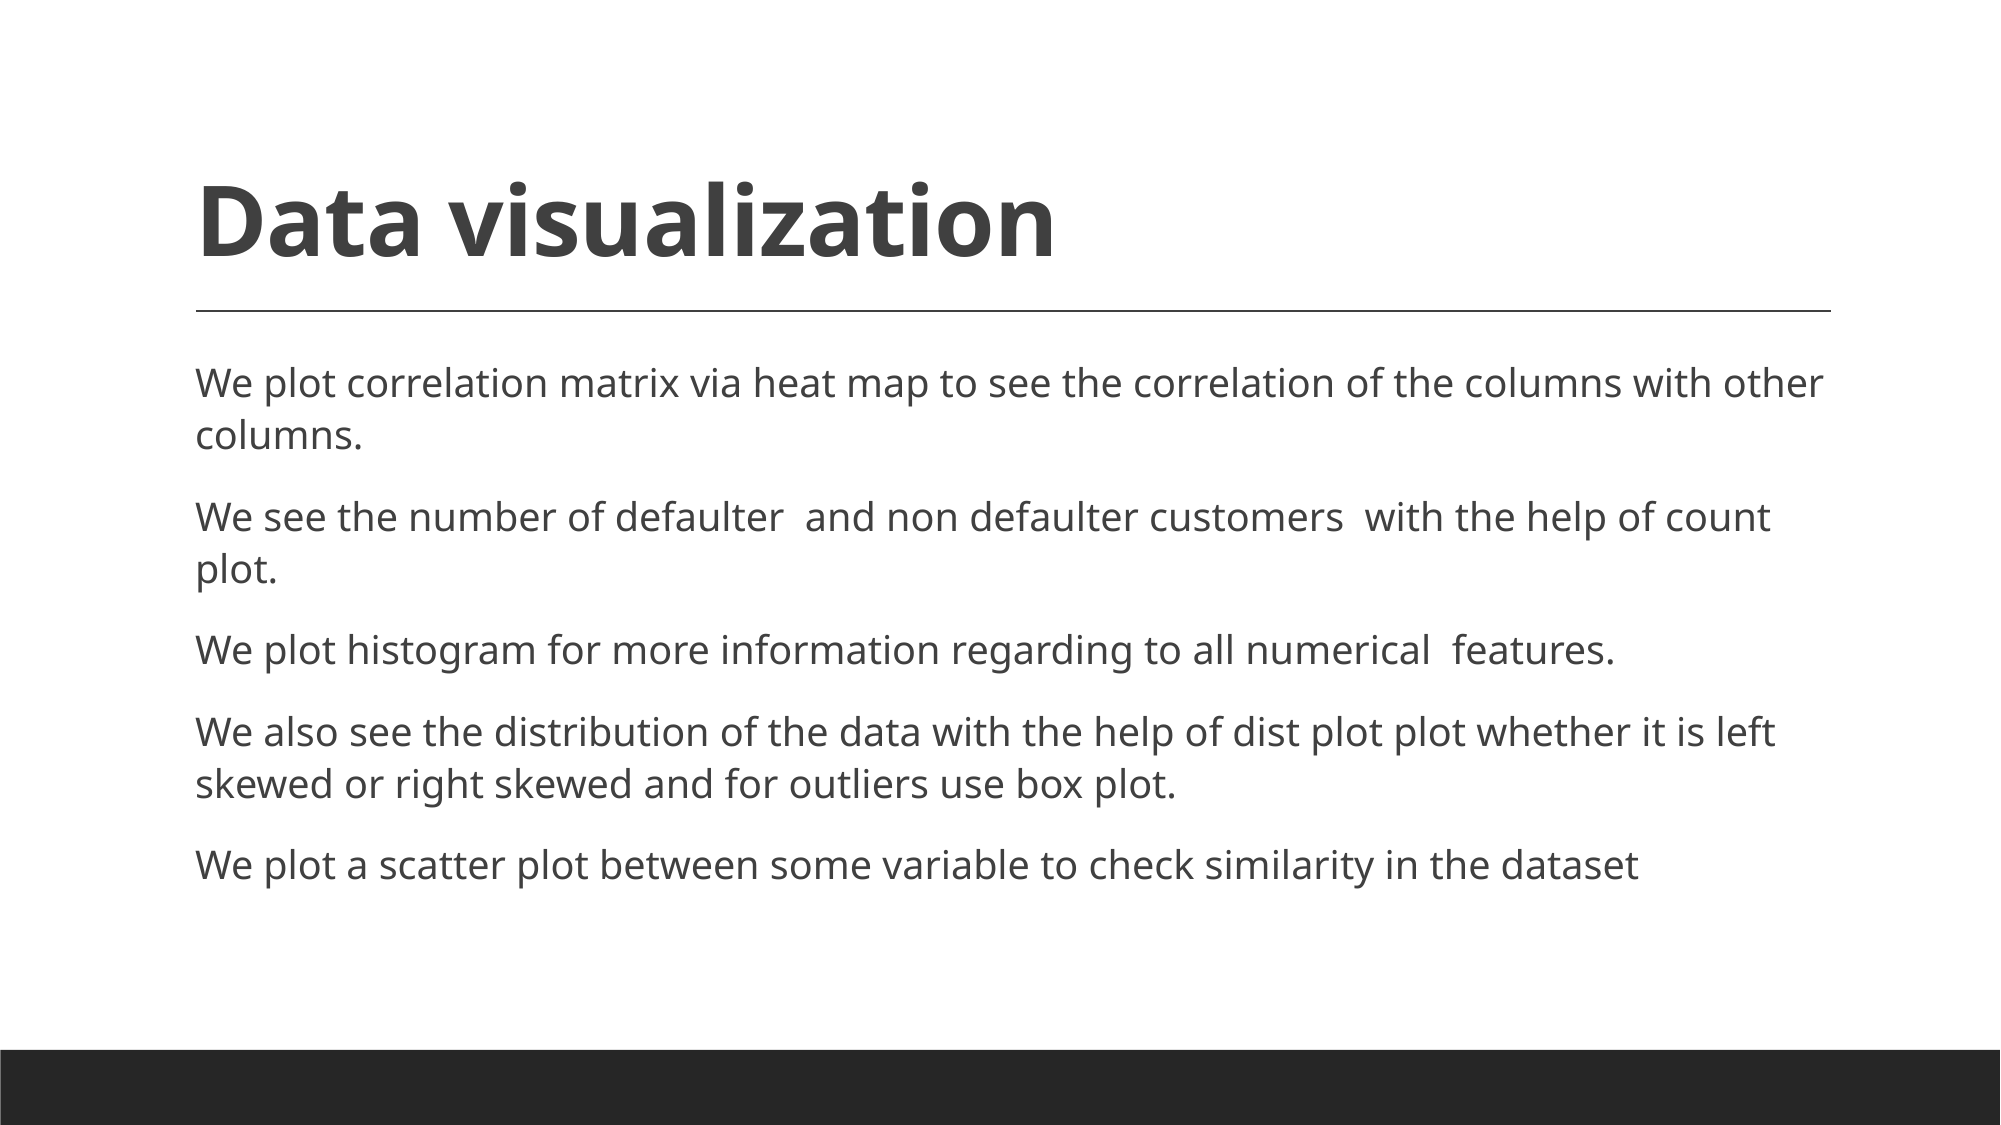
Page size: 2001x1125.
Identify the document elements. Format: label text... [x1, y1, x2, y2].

title Data visualization [180, 47, 1830, 285]
list We plot correlation matrix via heat map to see the correlation of the columns with other columns. We see the number of defaulter and non defaulter customers with the help of count plot. We plot histogram for more information regarding to all numerical features. We also see the distribution of the data with the help of dist plot plot whether it is left skewed or right skewed and for outliers use box plot. We plot a scatter plot between some variable to check similarity in the dataset [180, 345, 1830, 963]
